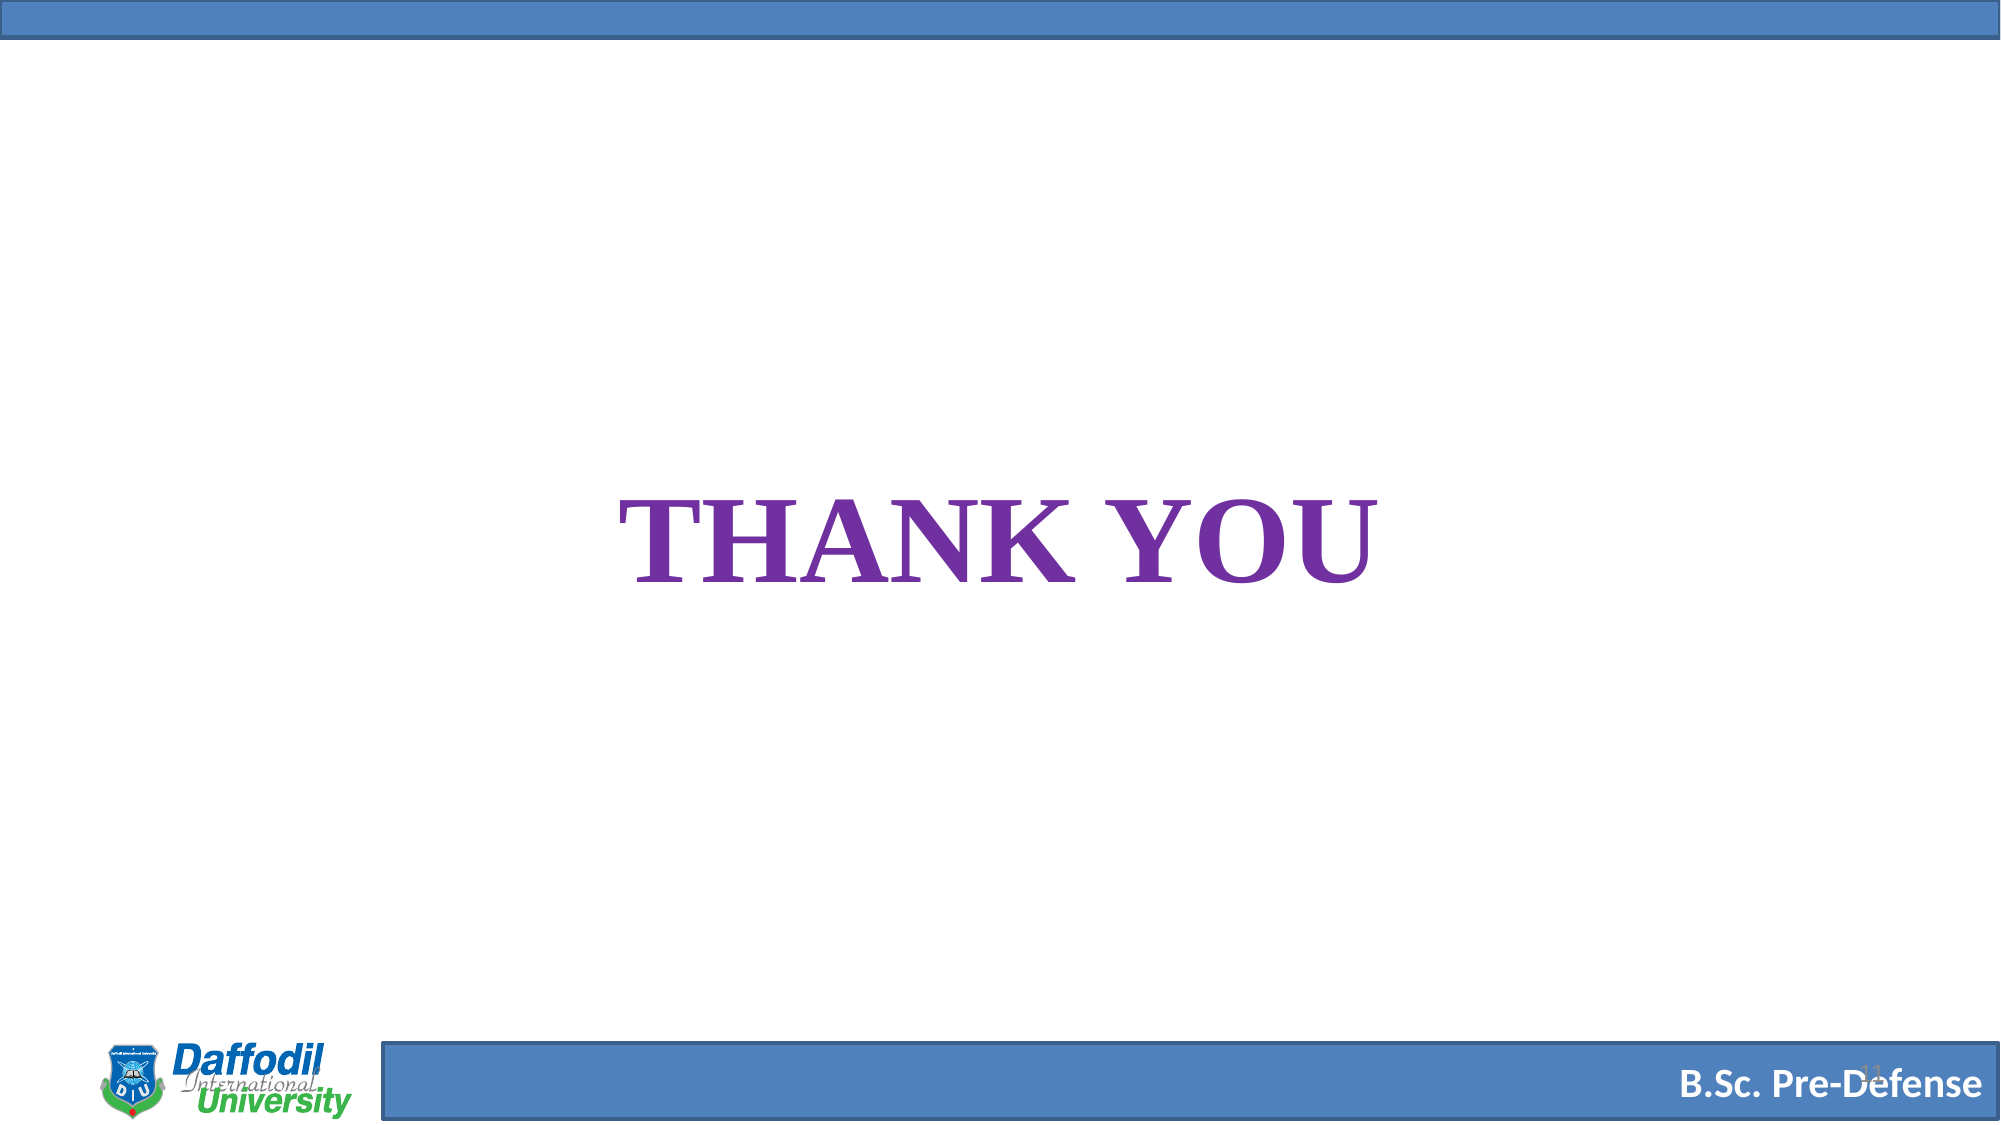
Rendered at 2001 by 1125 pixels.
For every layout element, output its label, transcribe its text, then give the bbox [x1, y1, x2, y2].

list THANK YOU [99, 275, 1900, 925]
slide_number 11 [1433, 1042, 1900, 1103]
picture [125, 1078, 132, 1084]
